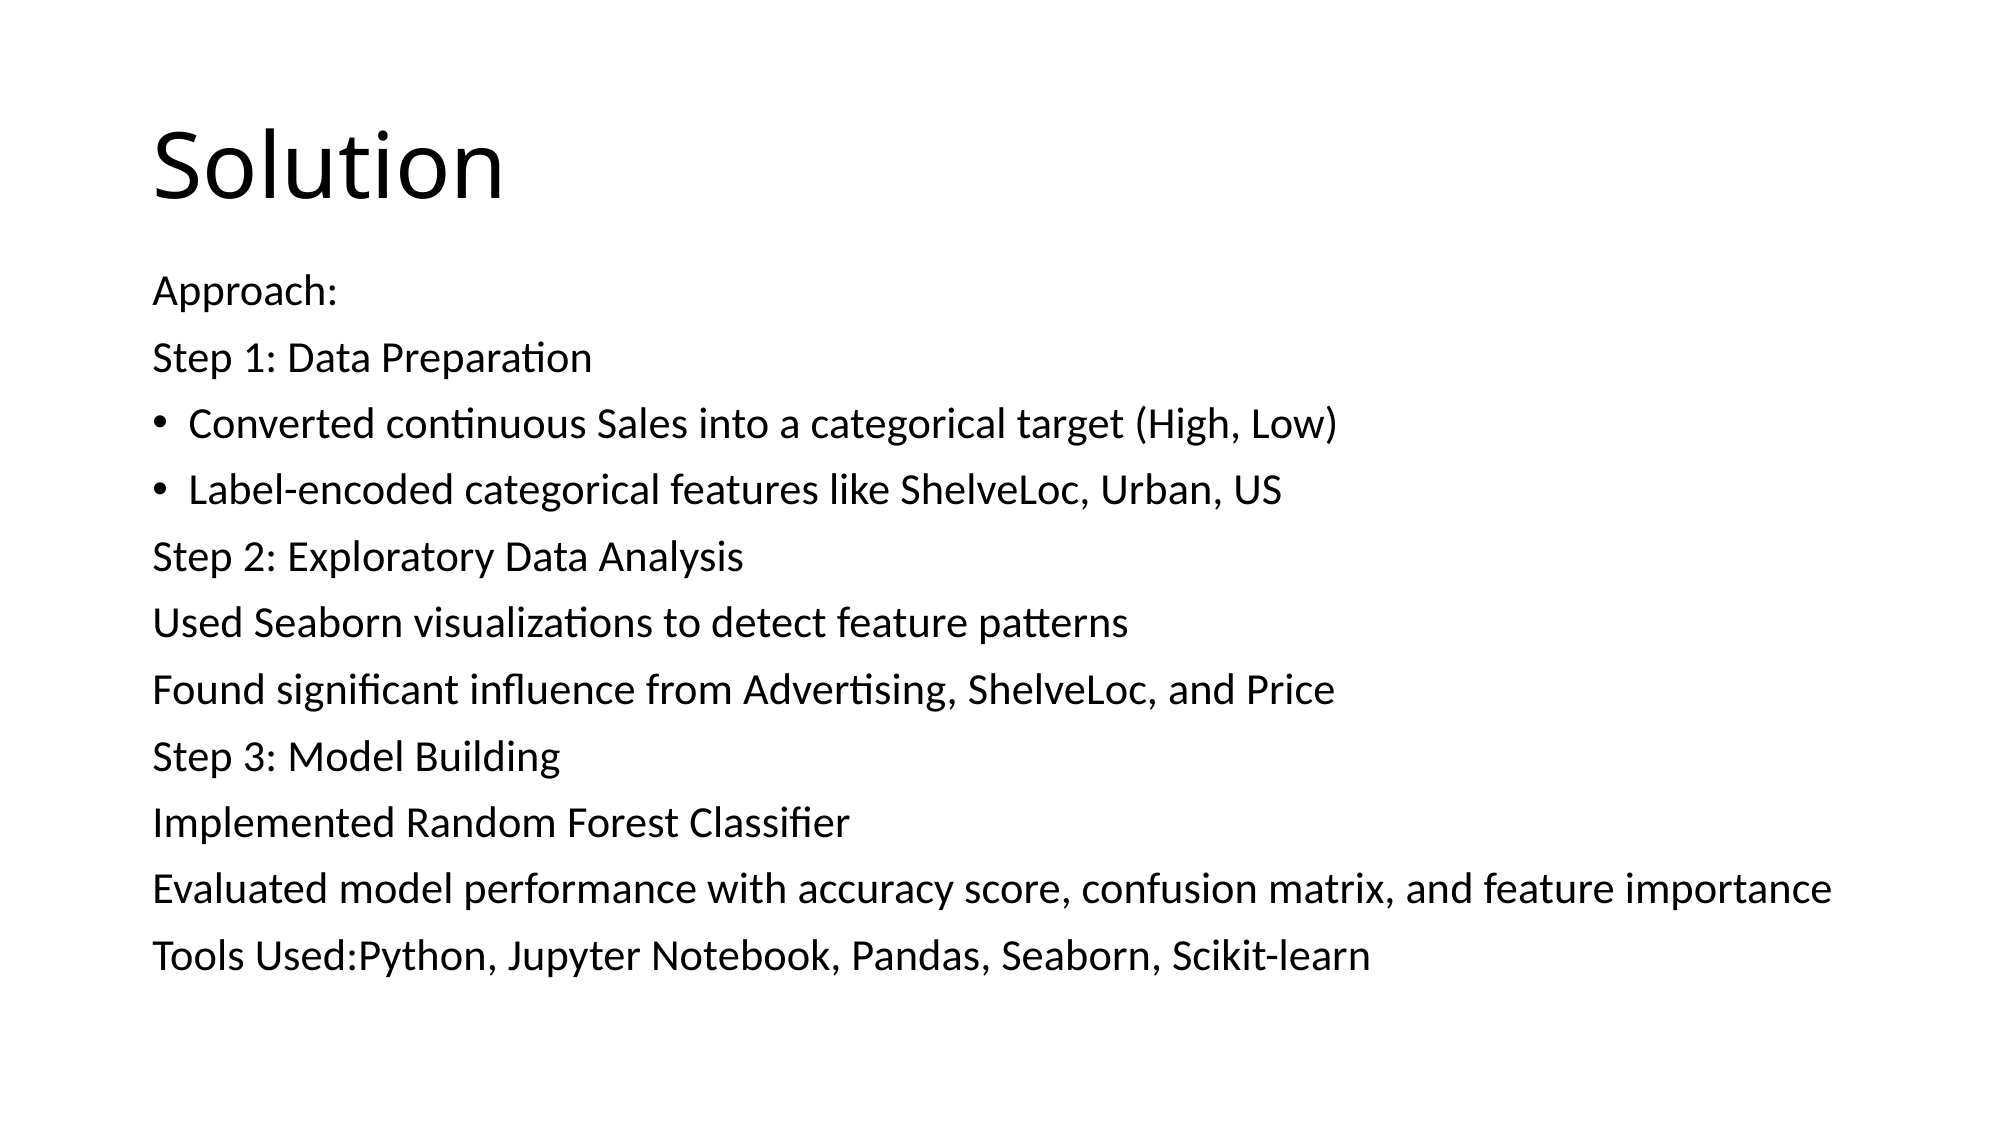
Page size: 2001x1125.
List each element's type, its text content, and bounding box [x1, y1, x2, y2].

list Approach: Step 1: Data Preparation Converted continuous Sales into a categorical target (High, Low) Label-encoded categorical features like ShelveLoc, Urban, US Step 2: Exploratory Data Analysis Used Seaborn visualizations to detect feature patterns Found significant influence from Advertising, ShelveLoc, and Price Step 3: Model Building Implemented Random Forest Classifier Evaluated model performance with accuracy score, confusion matrix, and feature importance Tools Used:Python, Jupyter Notebook, Pandas, Seaborn, Scikit-learn [137, 259, 1863, 1014]
title Solution [137, 59, 1863, 259]
